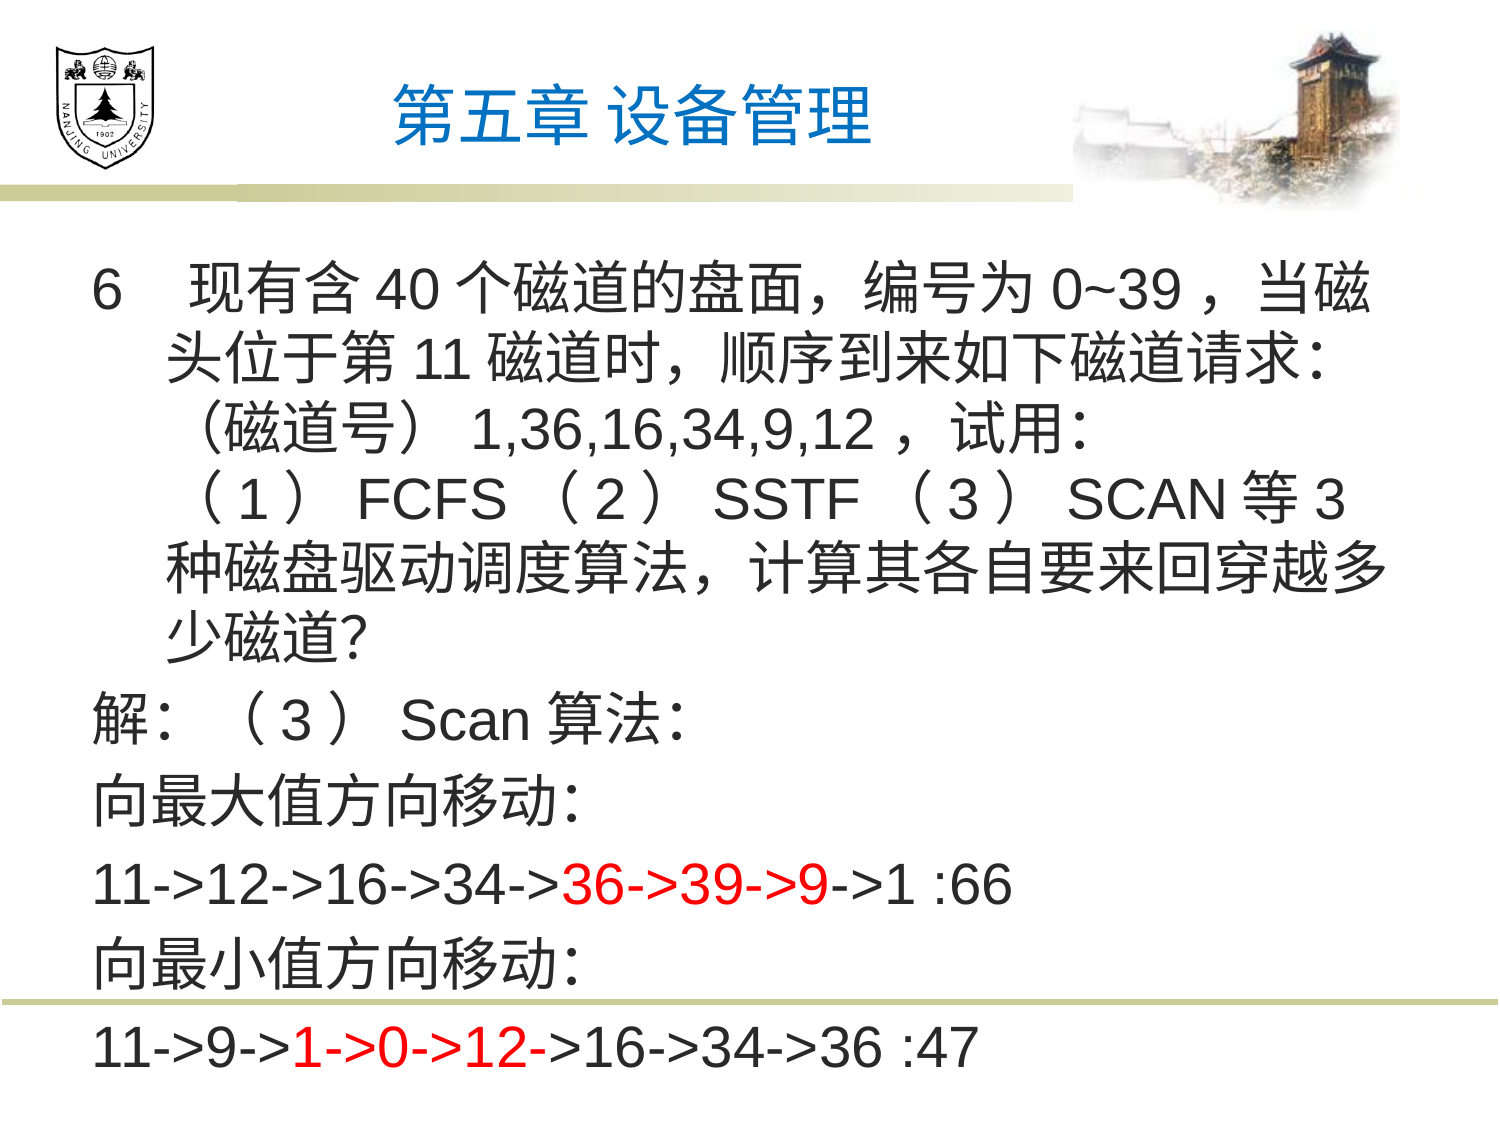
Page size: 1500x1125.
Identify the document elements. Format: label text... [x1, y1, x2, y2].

picture [1073, 30, 1400, 211]
picture [2, 999, 1498, 1005]
list 6 现有含40个磁道的盘面，编号为0~39，当磁头位于第11磁道时，顺序到来如下磁道请求：（磁道号）1,36,16,34,9,12，试用：（1）FCFS（2）SSTF（3）SCAN等3种磁盘驱动调度算法，计算其各自要来回穿越多少磁道？ 解：（3）Scan算法： 向最大值方向移动： 11->12->16->34->36->39->9->1 :66 向最小值方向移动： 11->9->1->0->12->16->34->36 :47 [76, 243, 1413, 965]
title 第五章 设备管理 [171, 66, 1093, 161]
picture [50, 42, 160, 173]
